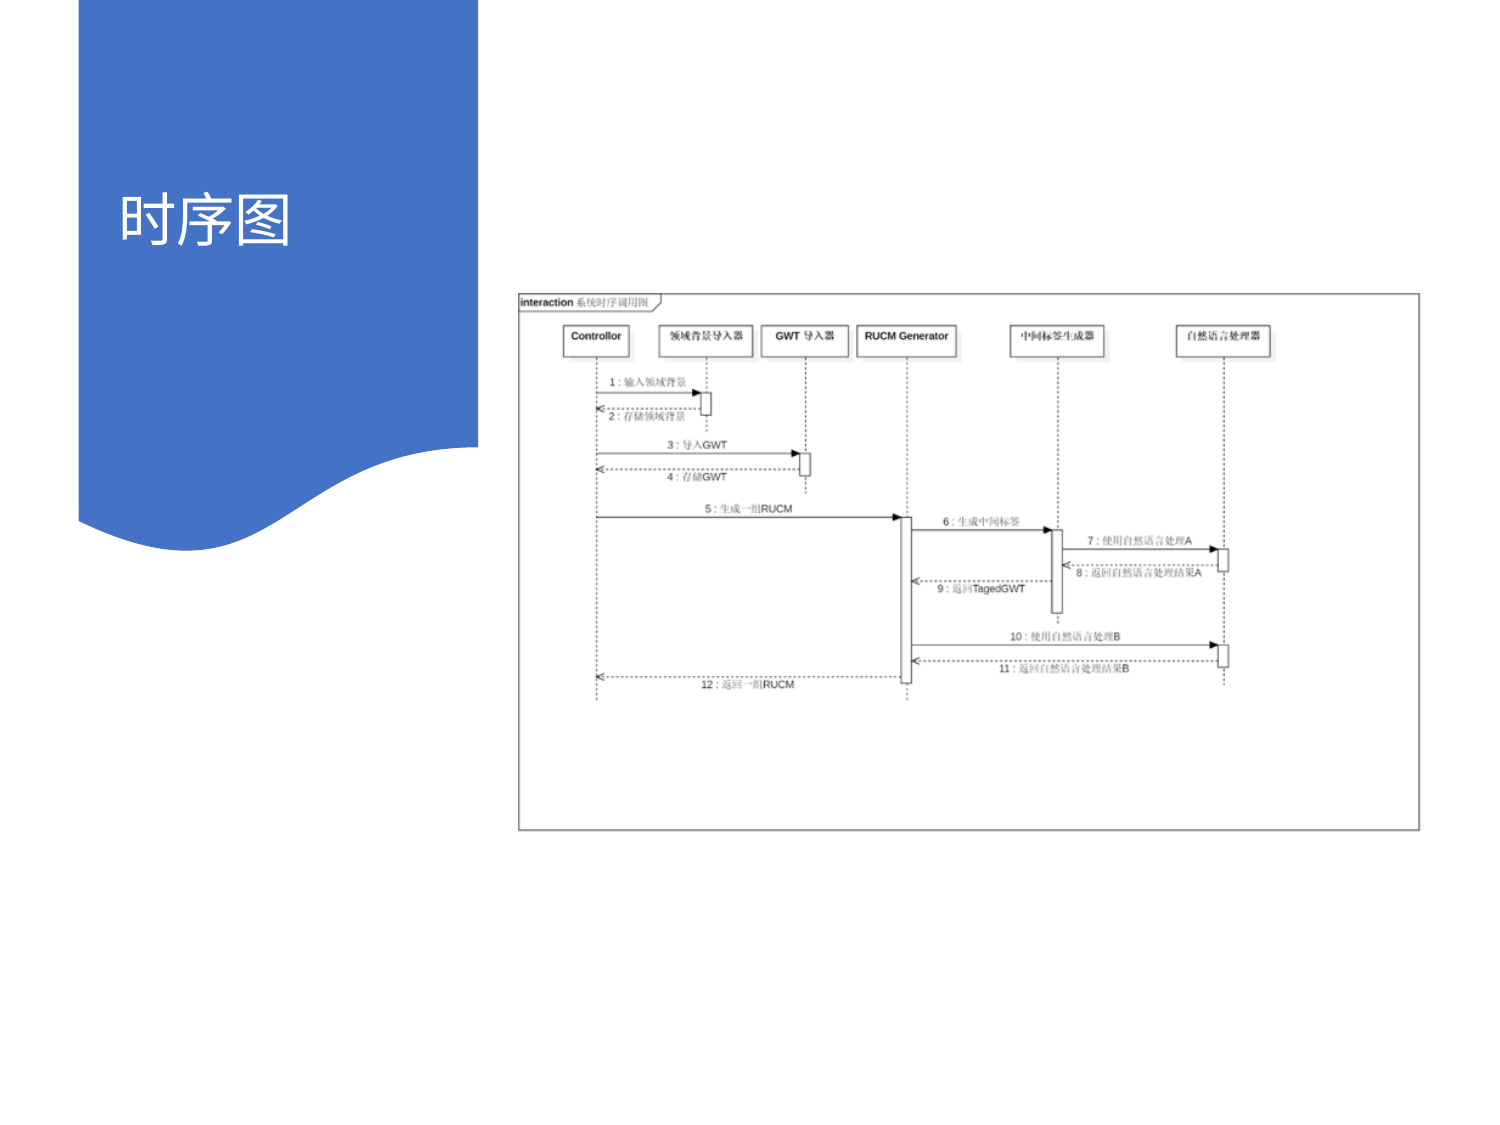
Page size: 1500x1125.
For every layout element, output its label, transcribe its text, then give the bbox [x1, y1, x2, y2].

text_box 时序图 [103, 28, 453, 417]
text_box [77, 0, 480, 552]
picture [517, 292, 1422, 833]
